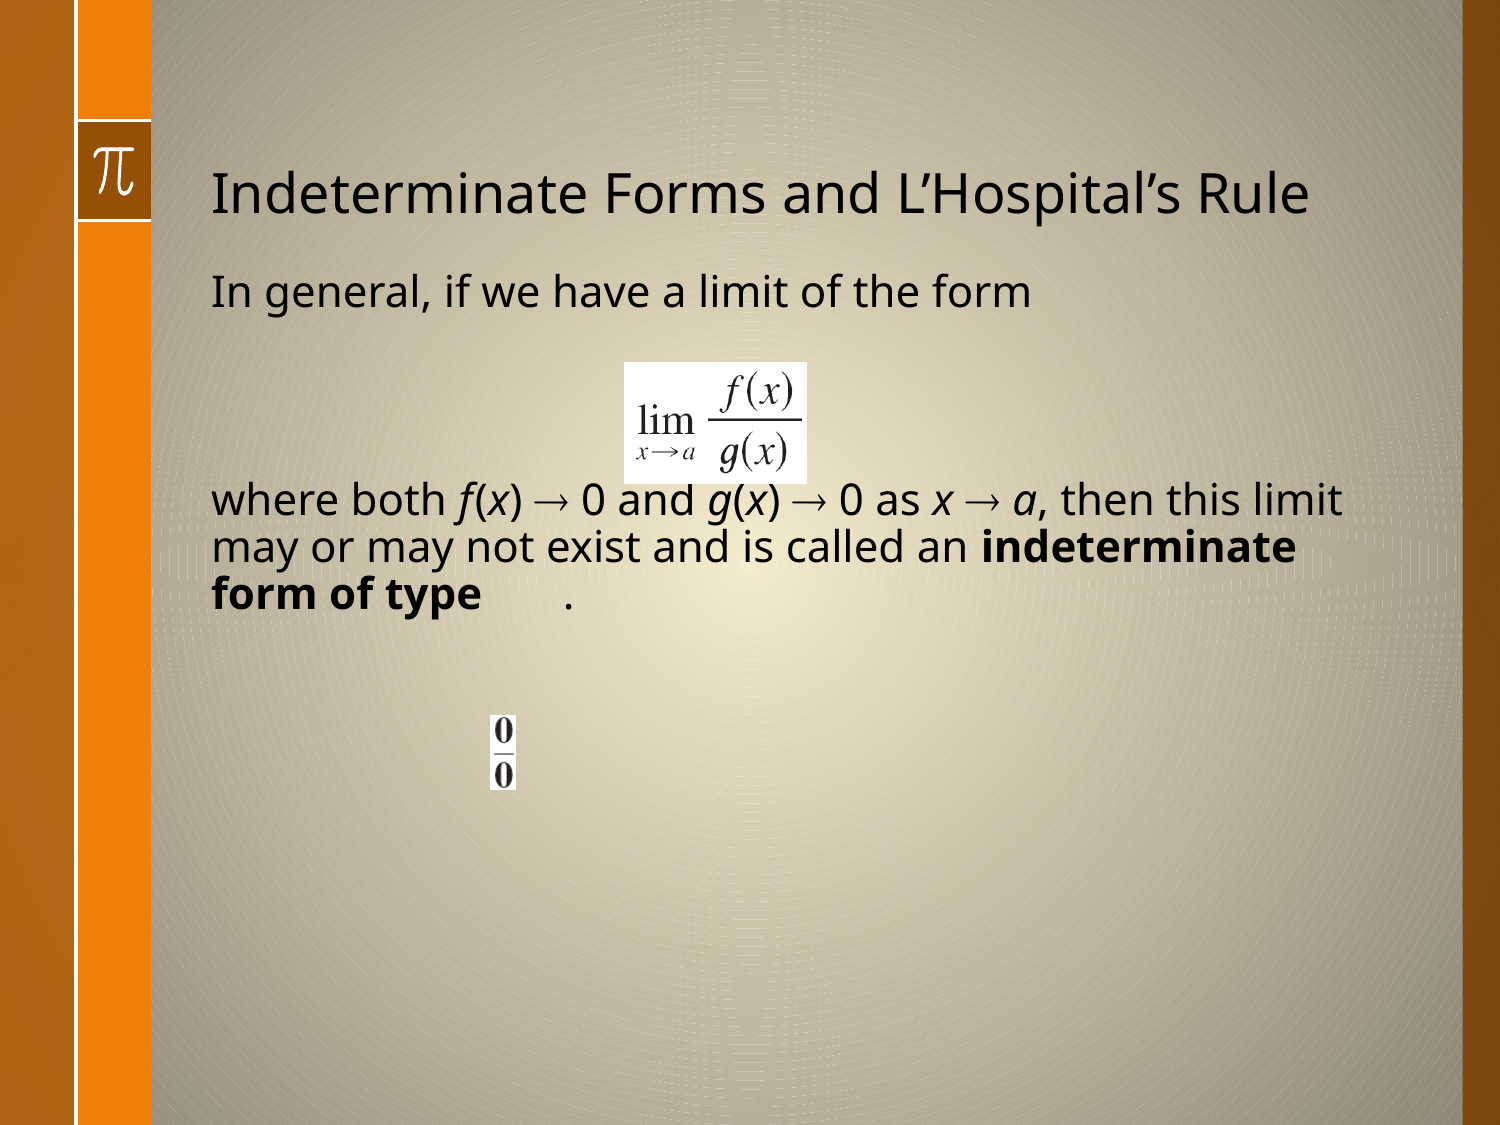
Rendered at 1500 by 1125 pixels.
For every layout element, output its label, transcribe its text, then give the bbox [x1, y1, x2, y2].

title Indeterminate Forms and L’Hospital’s Rule [196, 29, 1400, 233]
picture [624, 362, 807, 484]
list In general, if we have a limit of the form where both f (x)  0 and g(x)  0 as x  a, then this limit may or may not exist and is called an indeterminate form of type . [196, 262, 1400, 1013]
picture [490, 715, 516, 790]
